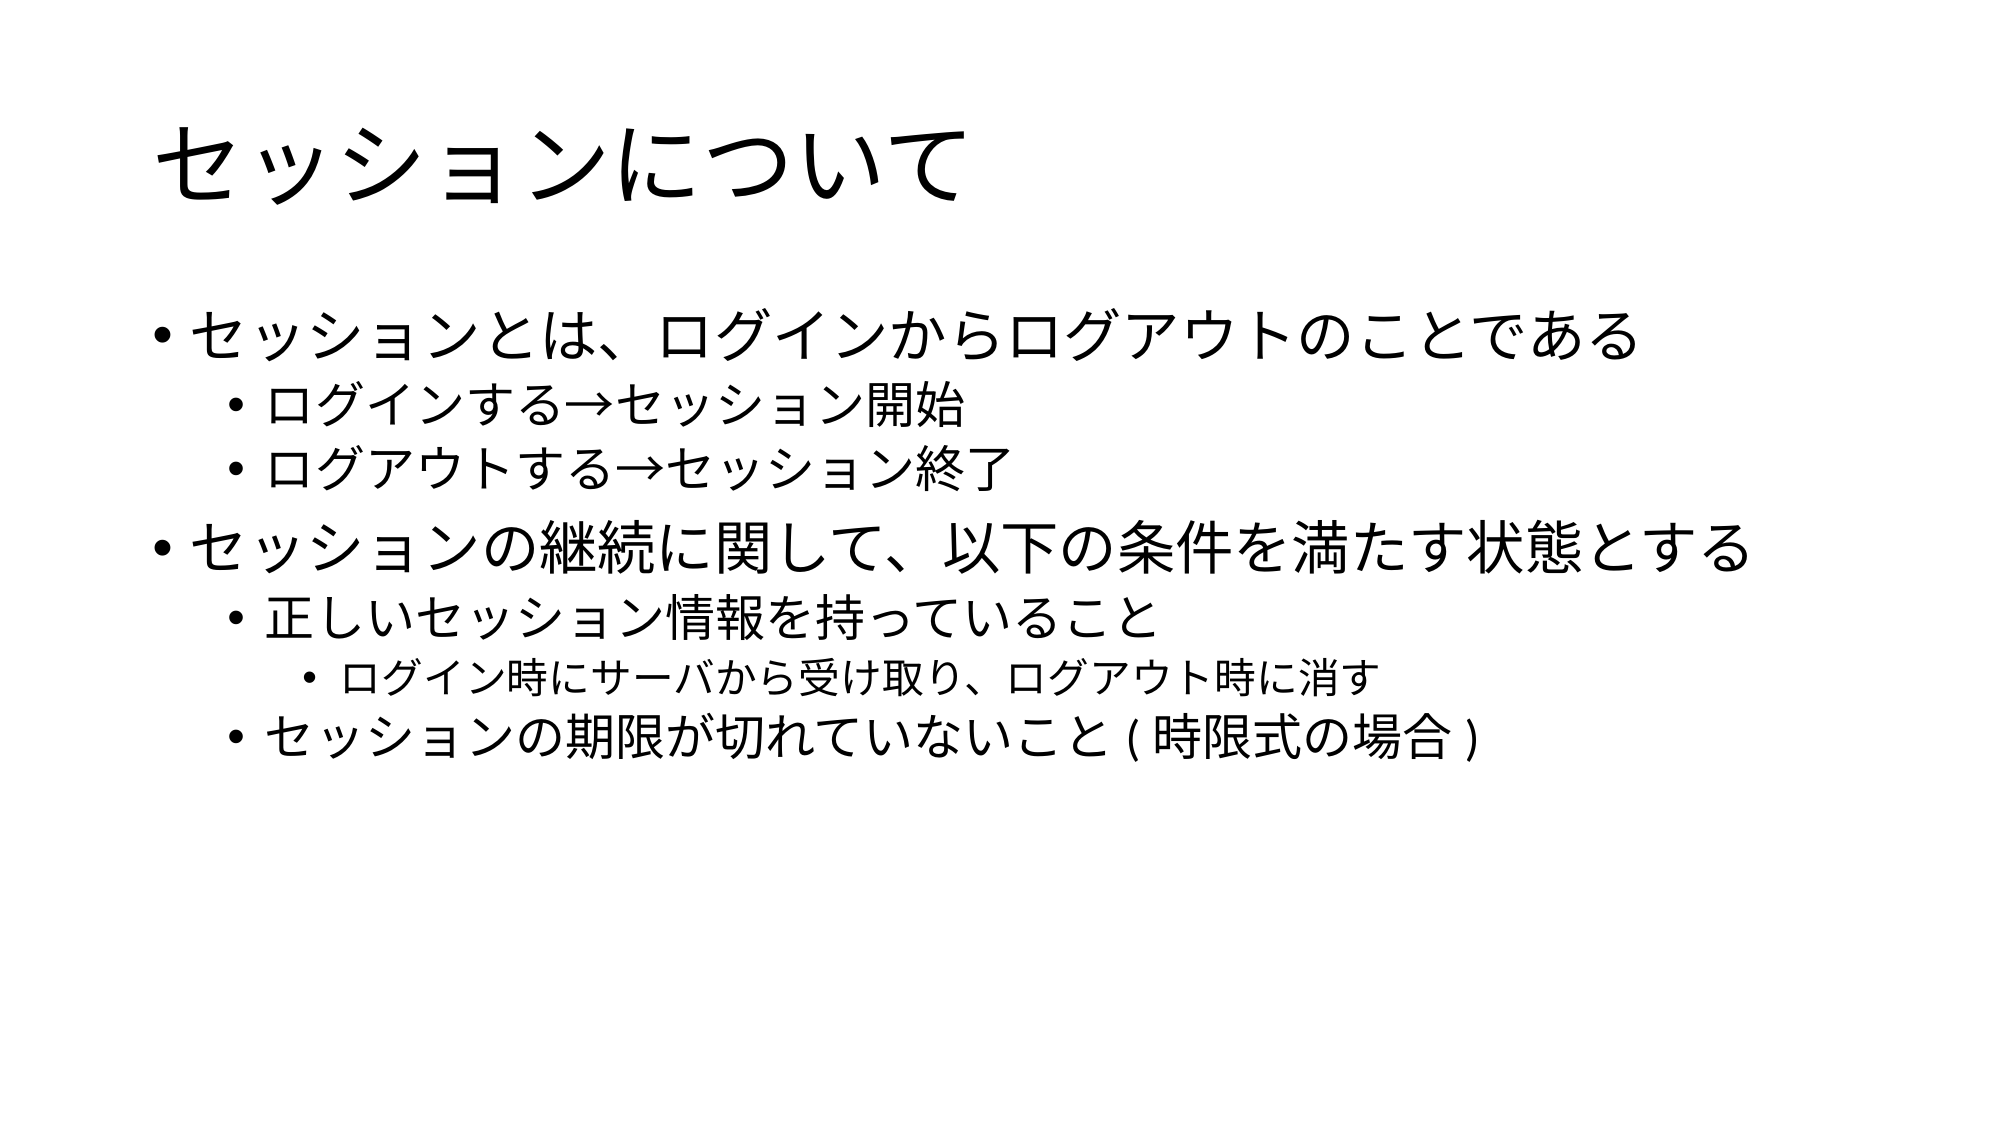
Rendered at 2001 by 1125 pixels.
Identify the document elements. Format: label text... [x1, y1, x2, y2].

title セッションについて [137, 59, 1863, 278]
list セッションとは、ログインからログアウトのことである ログインする→セッション開始 ログアウトする→セッション終了 セッションの継続に関して、以下の条件を満たす状態とする 正しいセッション情報を持っていること ログイン時にサーバから受け取り、ログアウト時に消す セッションの期限が切れていないこと(時限式の場合) [137, 299, 1863, 1014]
